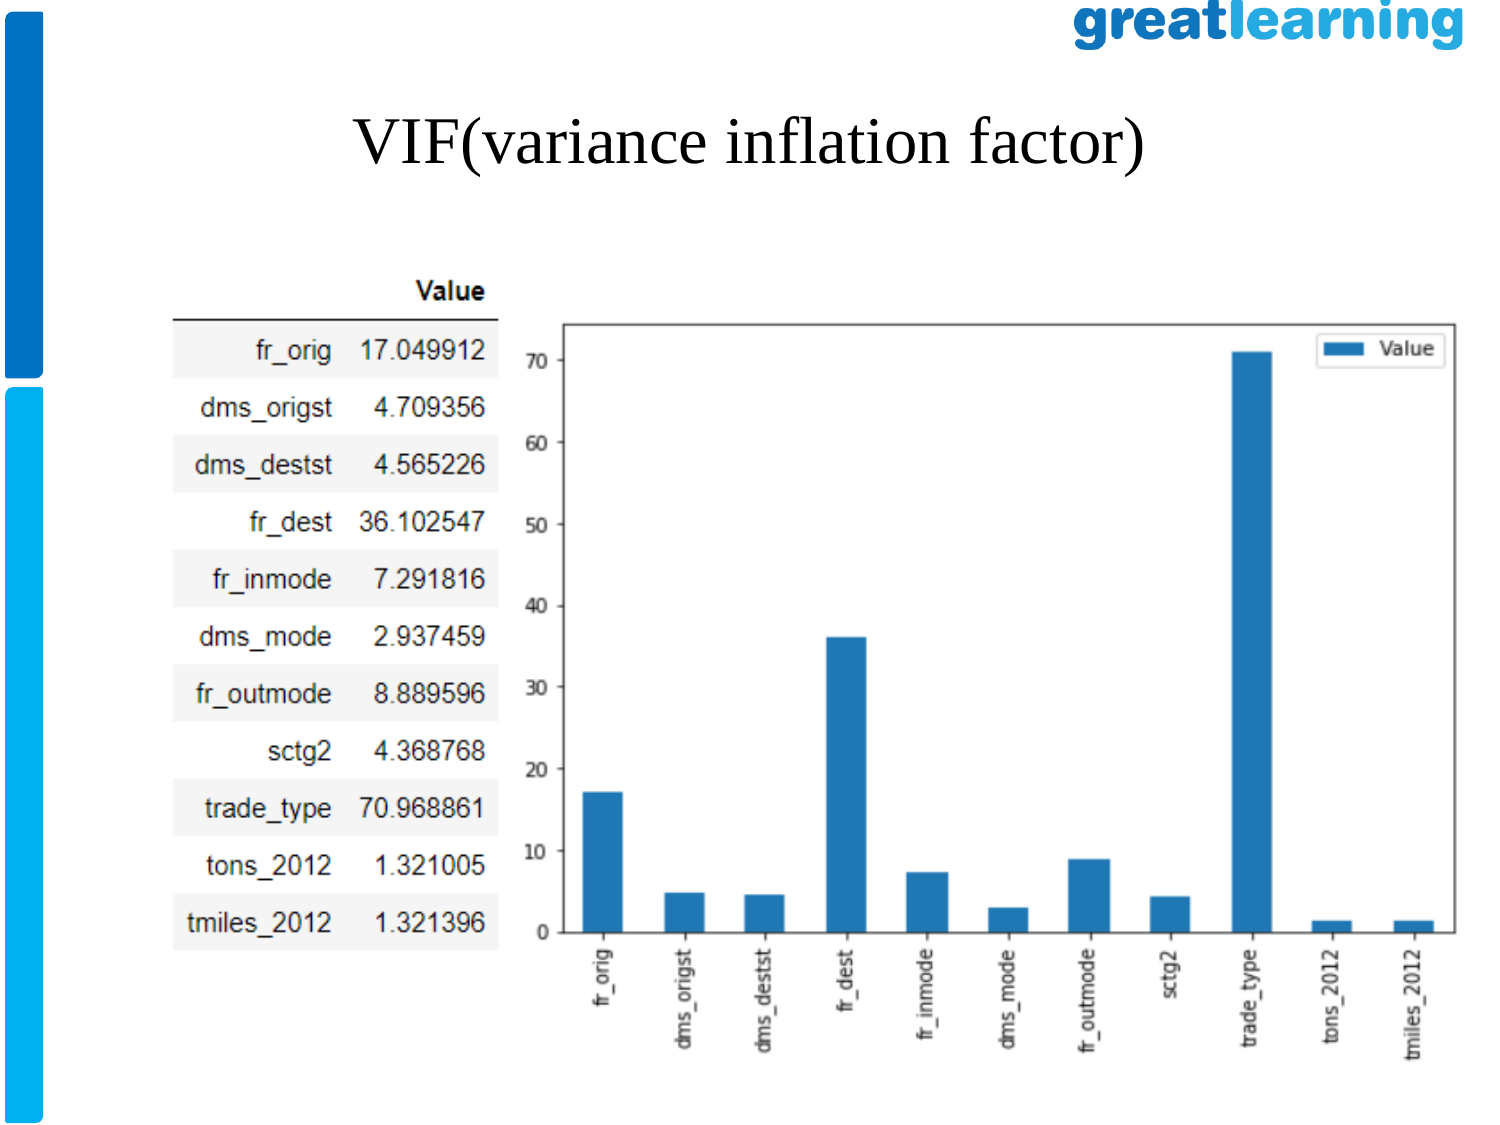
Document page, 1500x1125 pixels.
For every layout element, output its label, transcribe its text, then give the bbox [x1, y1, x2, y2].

title VIF(variance inflation factor) [75, 42, 1425, 231]
picture [1074, 0, 1463, 50]
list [149, 262, 538, 976]
picture [524, 299, 1500, 1076]
